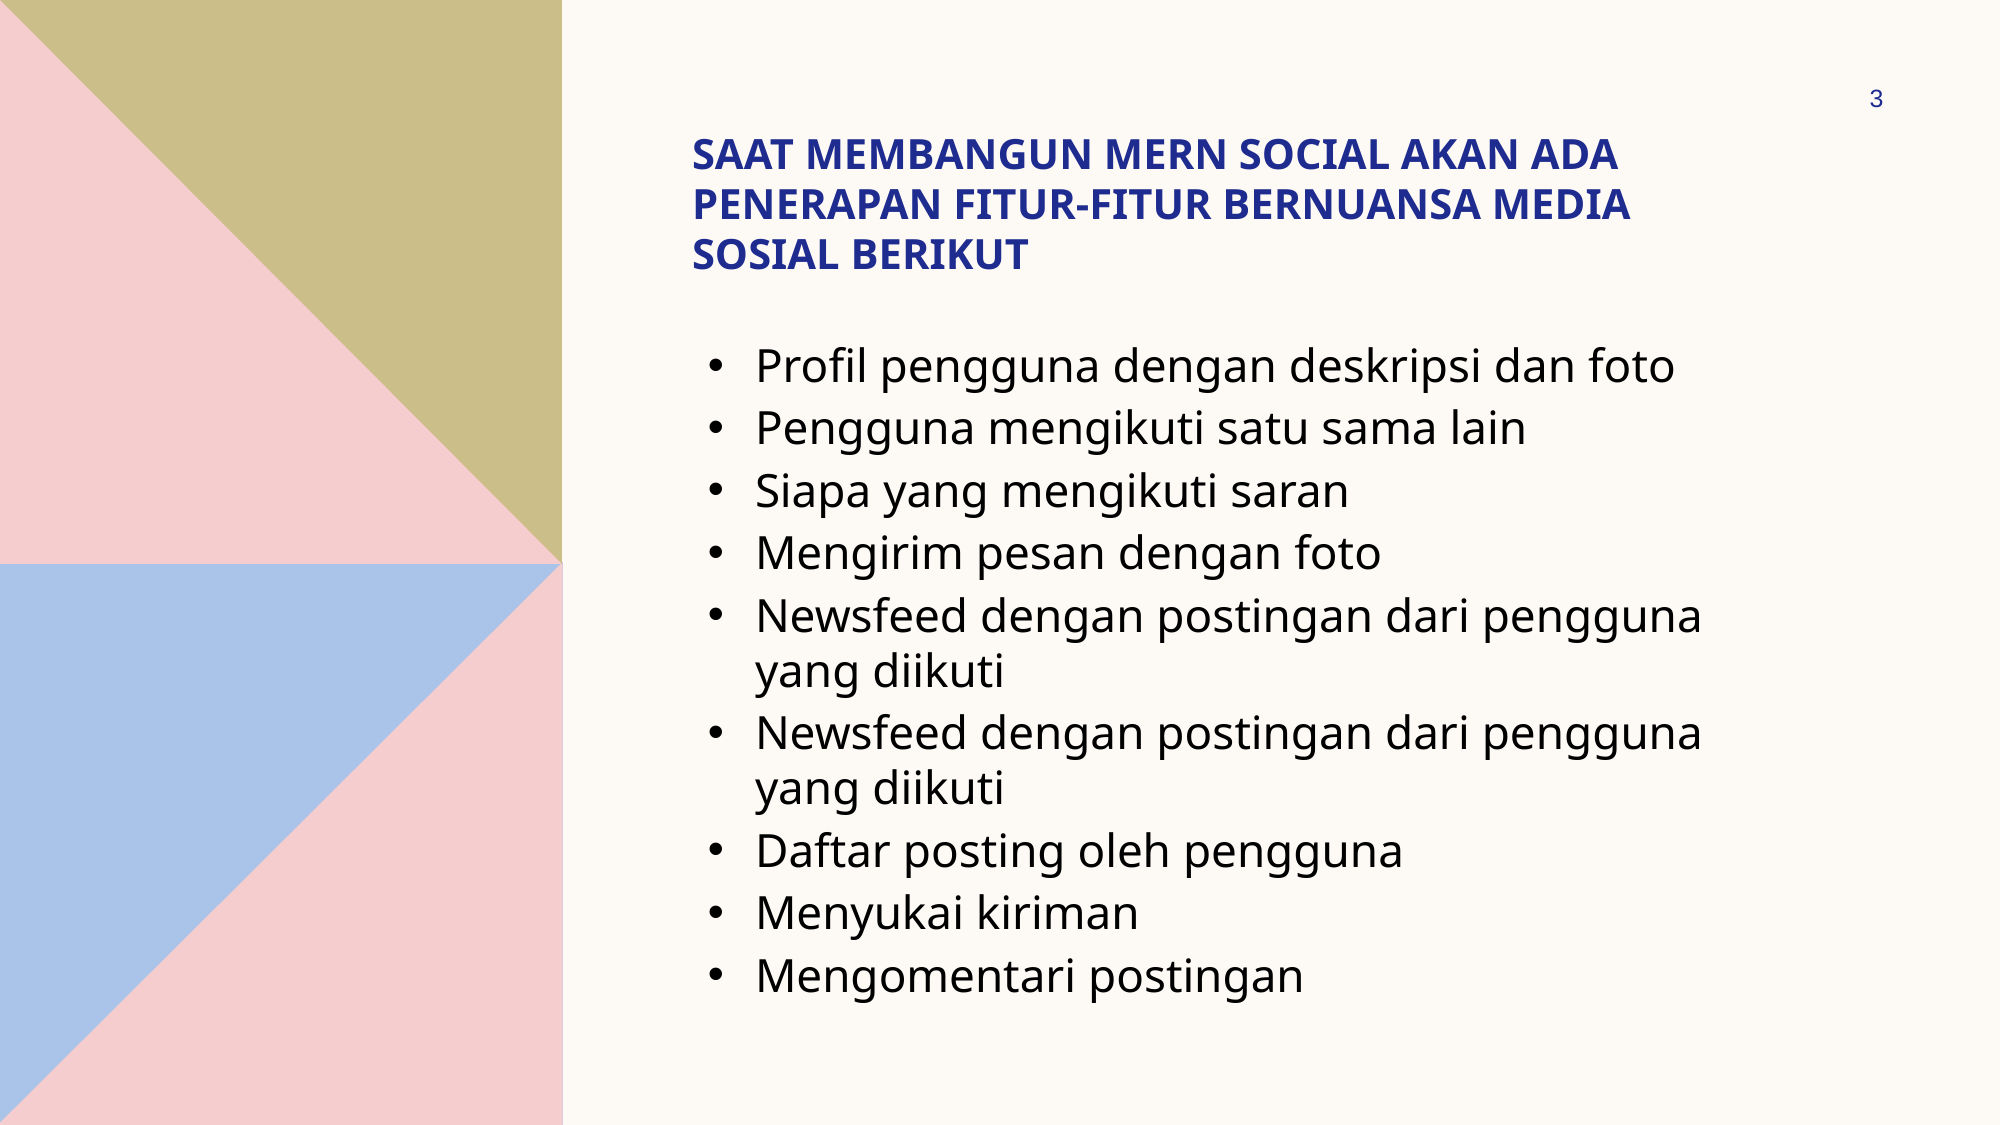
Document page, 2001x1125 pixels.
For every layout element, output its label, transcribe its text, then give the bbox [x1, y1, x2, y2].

title Saat membangun MERN Social akan ada penerapan fitur-fitur bernuansa media sosial berikut [677, 120, 1803, 469]
list Profil pengguna dengan deskripsi dan foto Pengguna mengikuti satu sama lain Siapa yang mengikuti saran Mengirim pesan dengan foto Newsfeed dengan postingan dari pengguna yang diikuti Newsfeed dengan postingan dari pengguna yang diikuti Daftar posting oleh pengguna Menyukai kiriman Mengomentari postingan [693, 329, 1803, 972]
slide_number 3 [1795, 75, 1958, 120]
